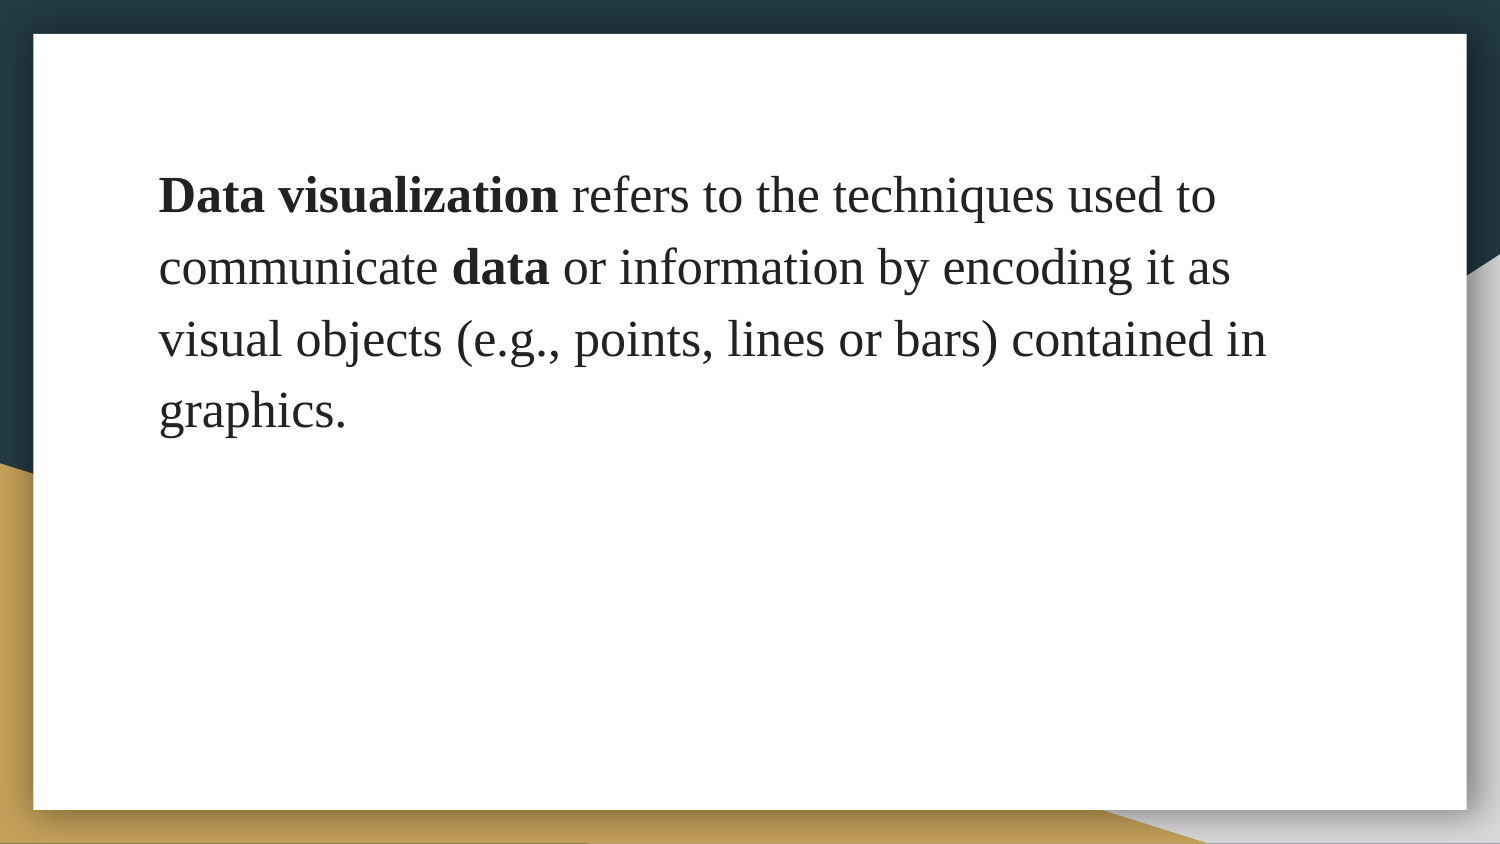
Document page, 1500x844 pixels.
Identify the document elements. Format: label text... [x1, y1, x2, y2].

list Data visualization refers to the techniques used to communicate data or information by encoding it as visual objects (e.g., points, lines or bars) contained in graphics. [134, 136, 1366, 729]
